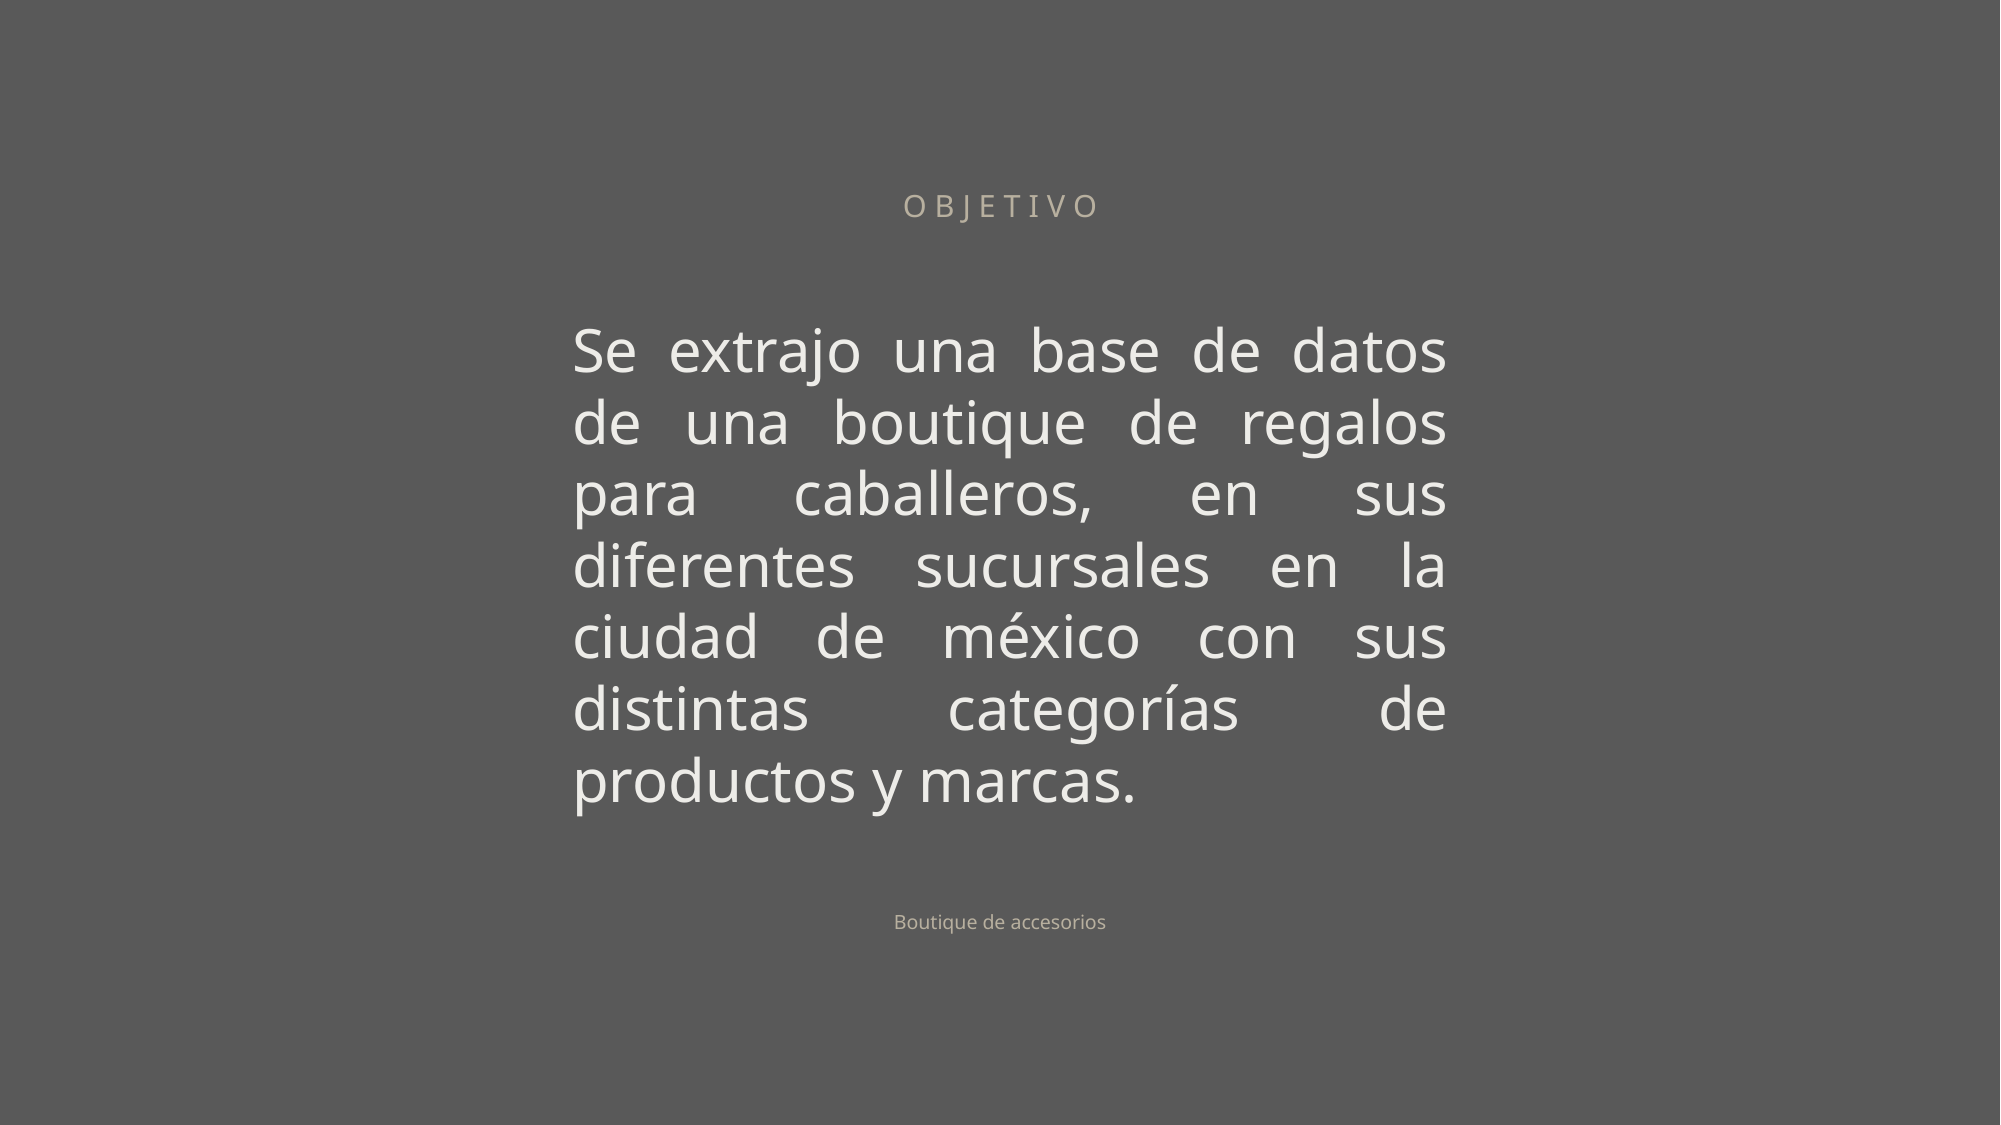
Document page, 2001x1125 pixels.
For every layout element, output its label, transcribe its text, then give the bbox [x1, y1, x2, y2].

text_box Boutique de accesorios [821, 904, 1179, 946]
text_box Se extrajo una base de datos de una boutique de regalos para caballeros, en sus diferentes sucursales en la ciudad de méxico con sus distintas categorías de productos y marcas. [552, 292, 1470, 904]
text_box O B J E T I V O [821, 168, 1178, 243]
